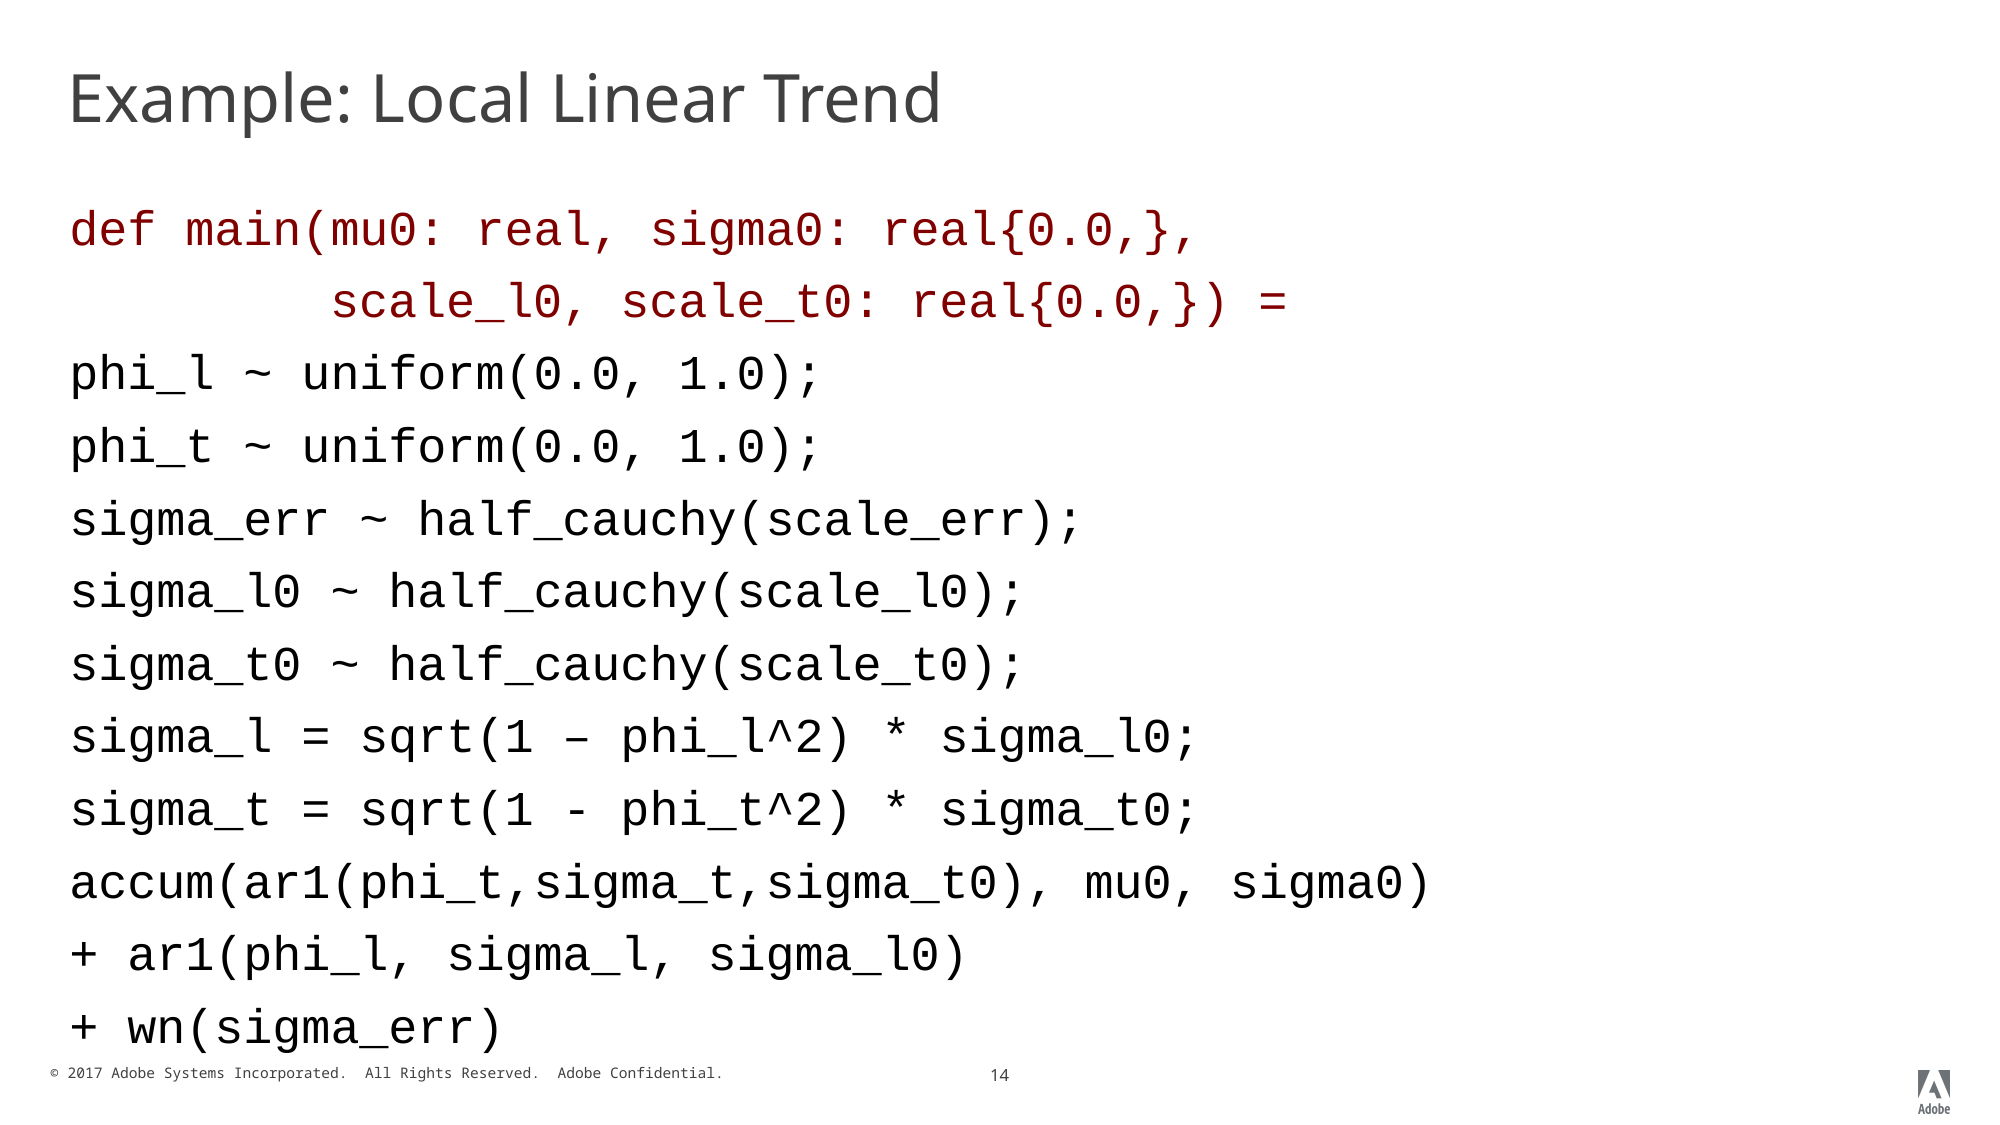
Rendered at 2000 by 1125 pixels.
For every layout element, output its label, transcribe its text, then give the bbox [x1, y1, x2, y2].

slide_number 14 [916, 1062, 1083, 1091]
title Example: Local Linear Trend [49, 47, 1950, 145]
list def main(mu0: real, sigma0: real{0.0,}, scale_l0, scale_t0: real{0.0,}) = phi_l ~ uniform(0.0, 1.0); phi_t ~ uniform(0.0, 1.0); sigma_err ~ half_cauchy(scale_err); sigma_l0 ~ half_cauchy(scale_l0); sigma_t0 ~ half_cauchy(scale_t0); sigma_l = sqrt(1 – phi_l^2) * sigma_l0; sigma_t = sqrt(1 - phi_t^2) * sigma_t0; accum(ar1(phi_t,sigma_t,sigma_t0), mu0, sigma0) + ar1(phi_l, sigma_l, sigma_l0) + wn(sigma_err) [49, 187, 1950, 1063]
